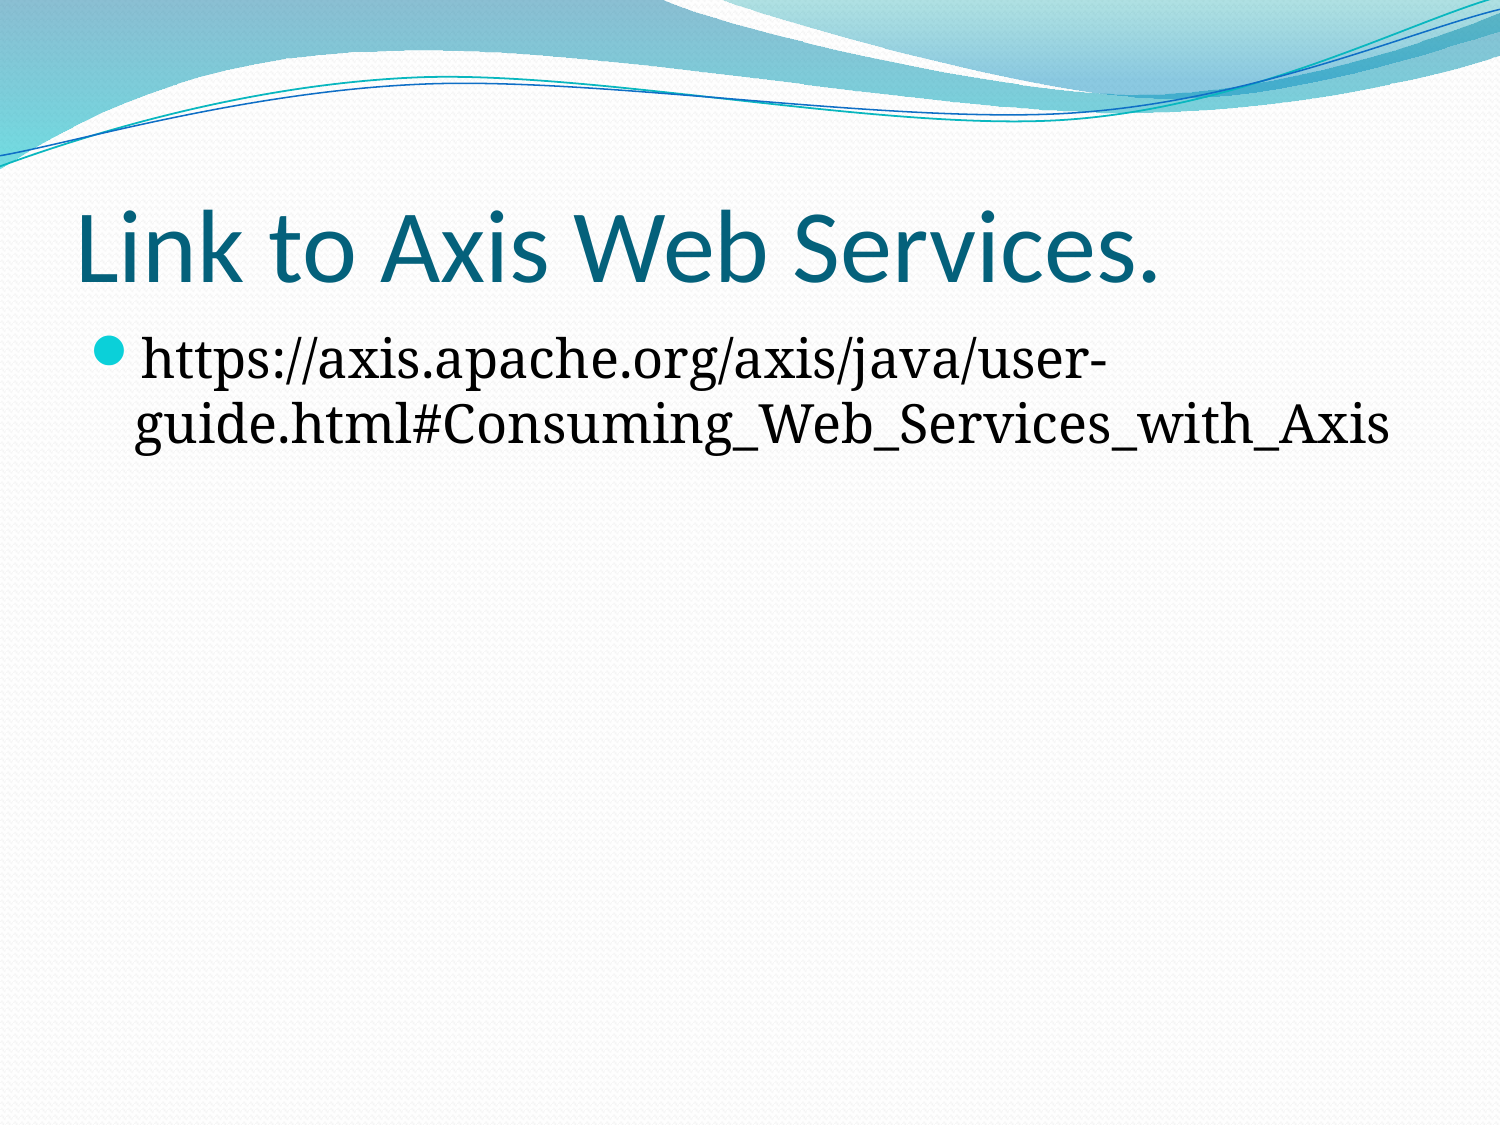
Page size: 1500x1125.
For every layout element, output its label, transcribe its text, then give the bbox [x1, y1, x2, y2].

title Link to Axis Web Services. [75, 115, 1425, 303]
list https://axis.apache.org/axis/java/user-guide.html#Consuming_Web_Services_with_Axis [75, 317, 1425, 1038]
